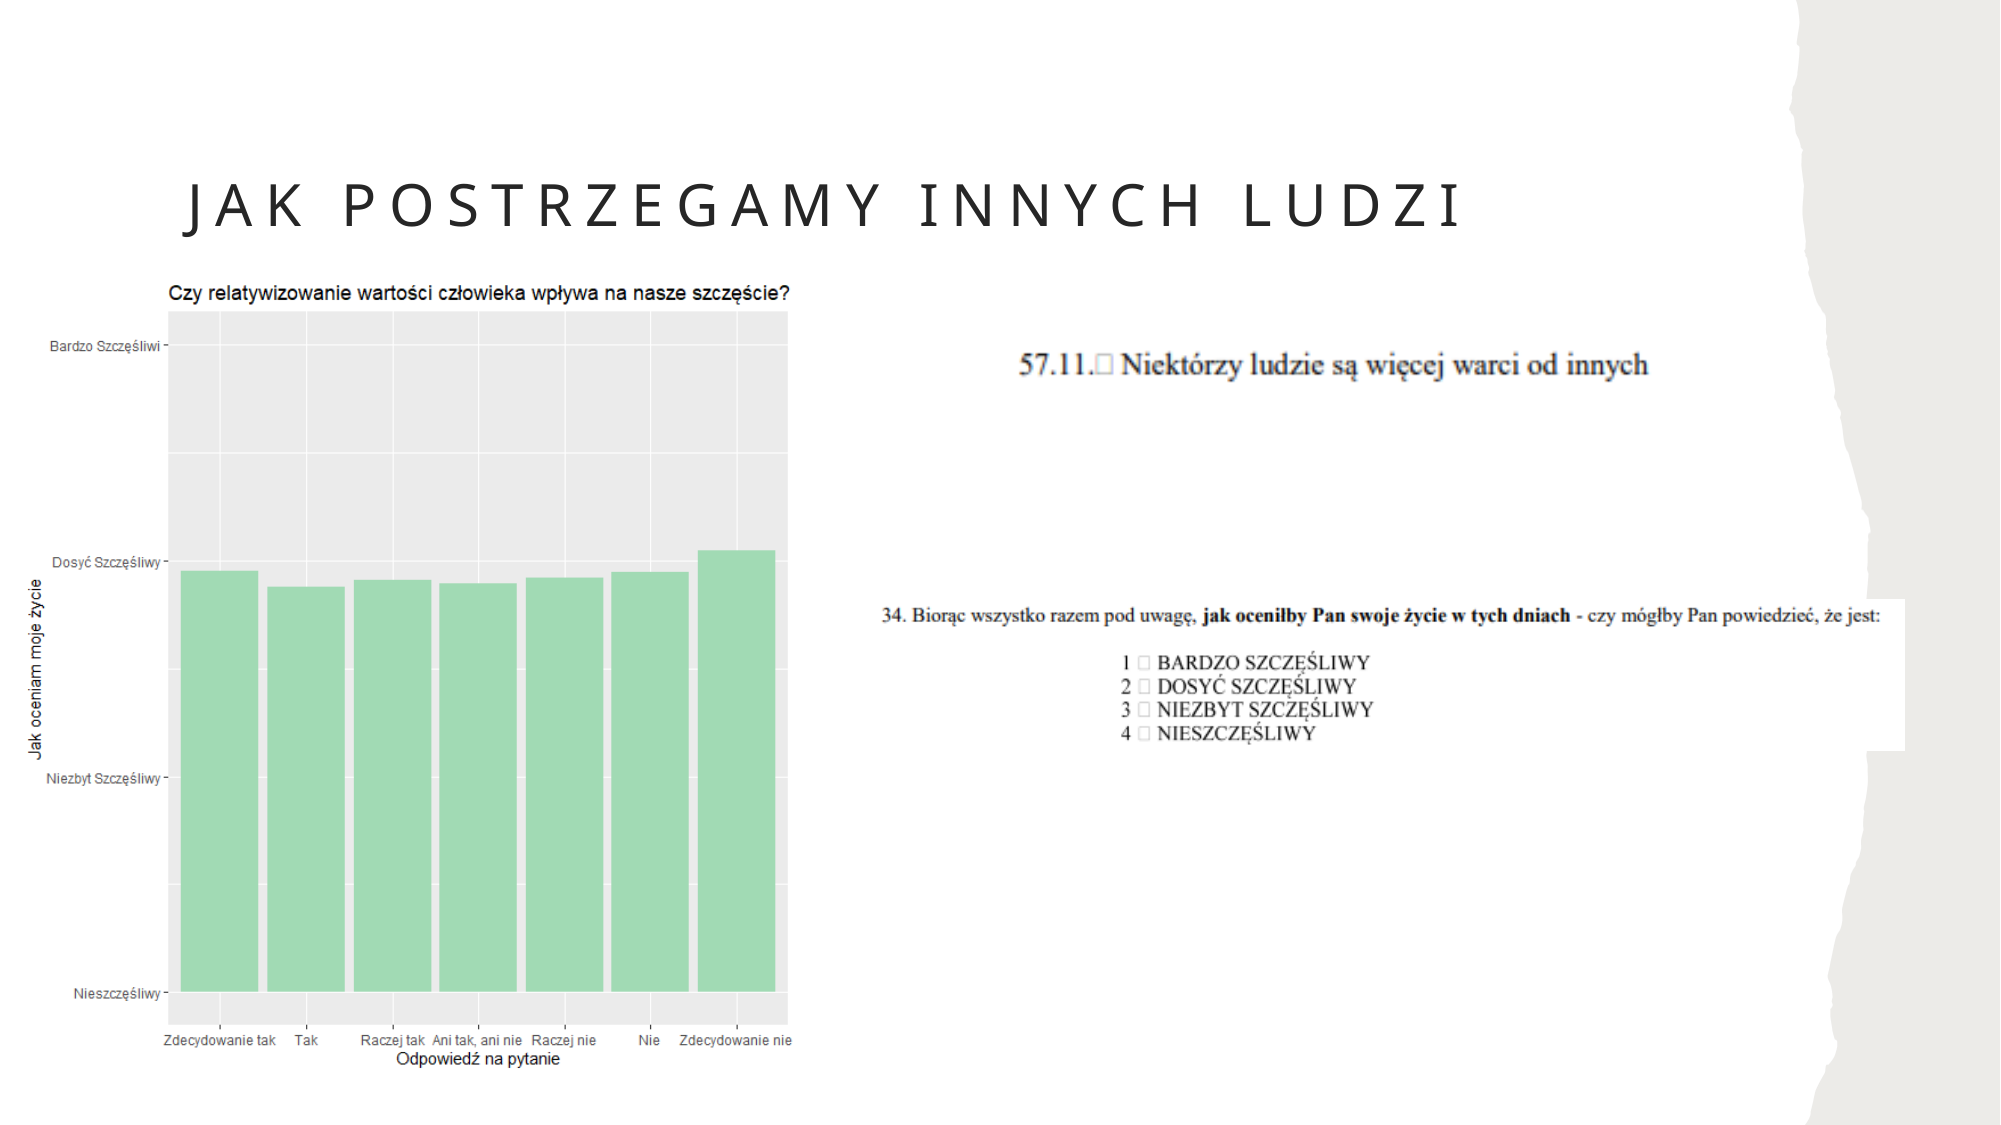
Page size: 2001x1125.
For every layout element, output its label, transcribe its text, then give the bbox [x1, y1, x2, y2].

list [1011, 347, 1775, 387]
picture [880, 0, 2000, 1125]
picture [18, 275, 797, 1077]
title Jak postrzegamy innych ludzi [172, 99, 1782, 300]
